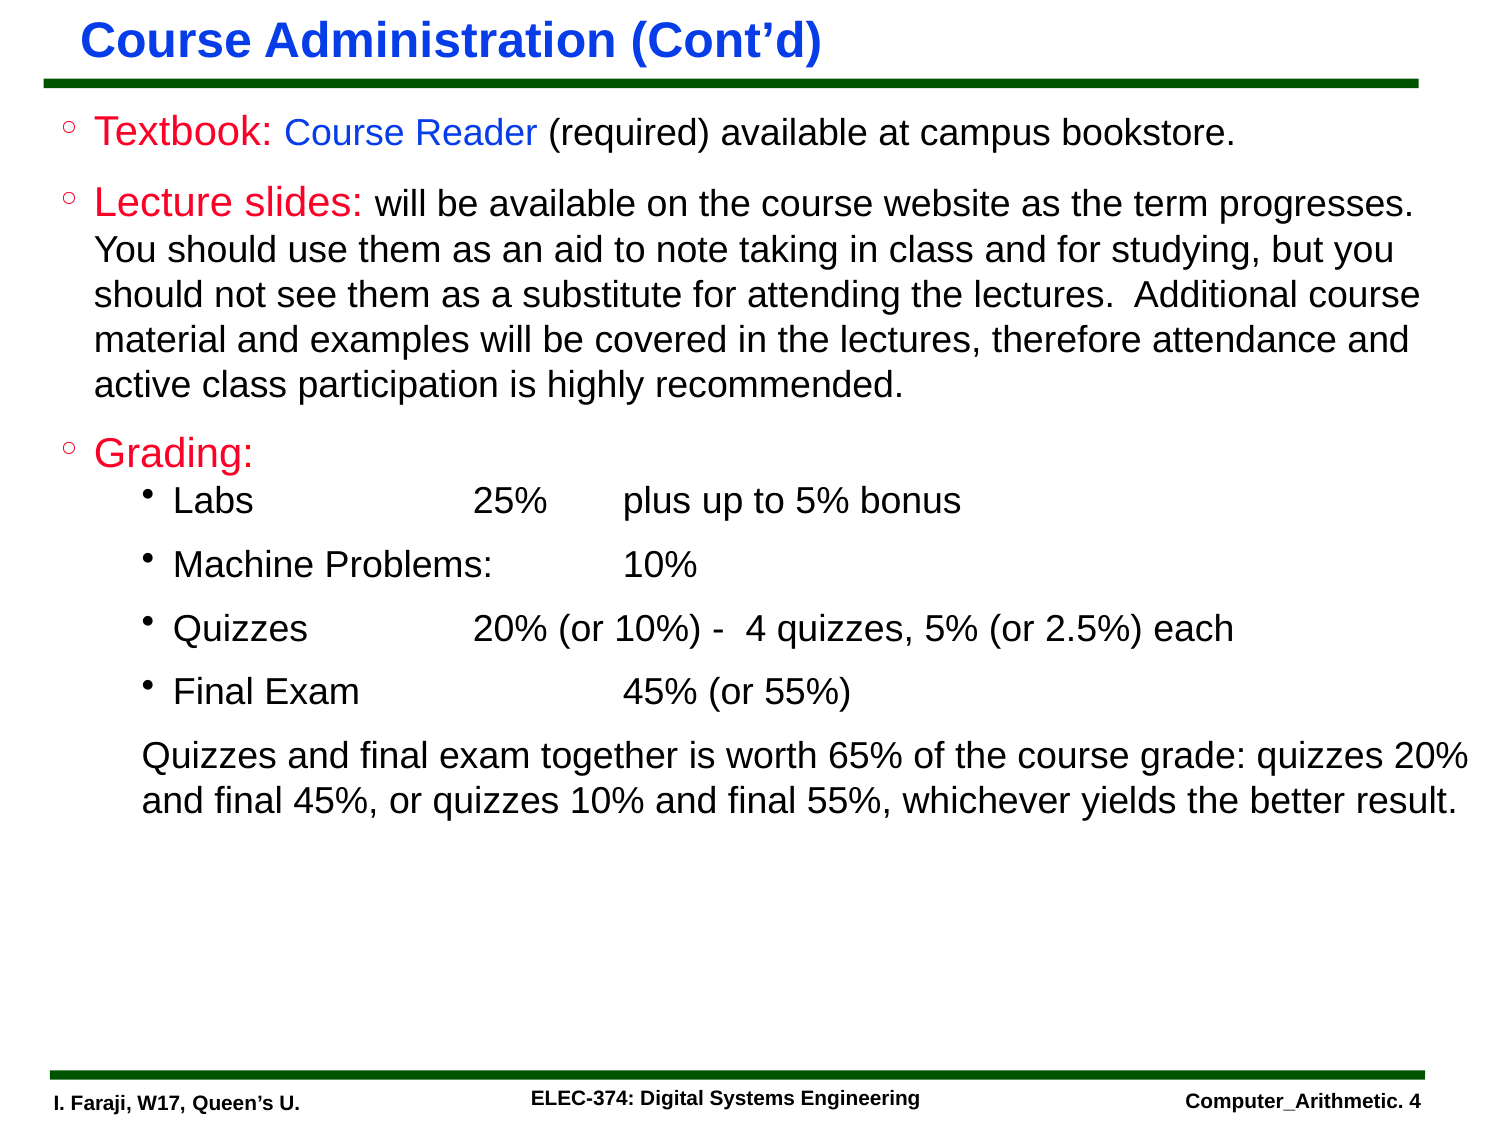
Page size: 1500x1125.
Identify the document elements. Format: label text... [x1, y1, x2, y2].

footer ELEC-374: Digital Systems Engineering [480, 1076, 988, 1125]
title Course Administration (Cont’d) [69, 11, 835, 73]
list Textbook: Course Reader (required) available at campus bookstore. Lecture slides: will be available on the course website as the term progresses. You should use them as an aid to note taking in class and for studying, but you should not see them as a substitute for attending the lectures. Additional course material and examples will be covered in the lectures, therefore attendance and active class participation is highly recommended. Grading: Labs 25% plus up to 5% bonus Machine Problems: 10% Quizzes 20% (or 10%) - 4 quizzes, 5% (or 2.5%) each Final Exam 45% (or 55%) Quizzes and final exam together is worth 65% of the course grade: quizzes 20% and final 45%, or quizzes 10% and final 55%, whichever yields the better result. [50, 99, 1500, 856]
